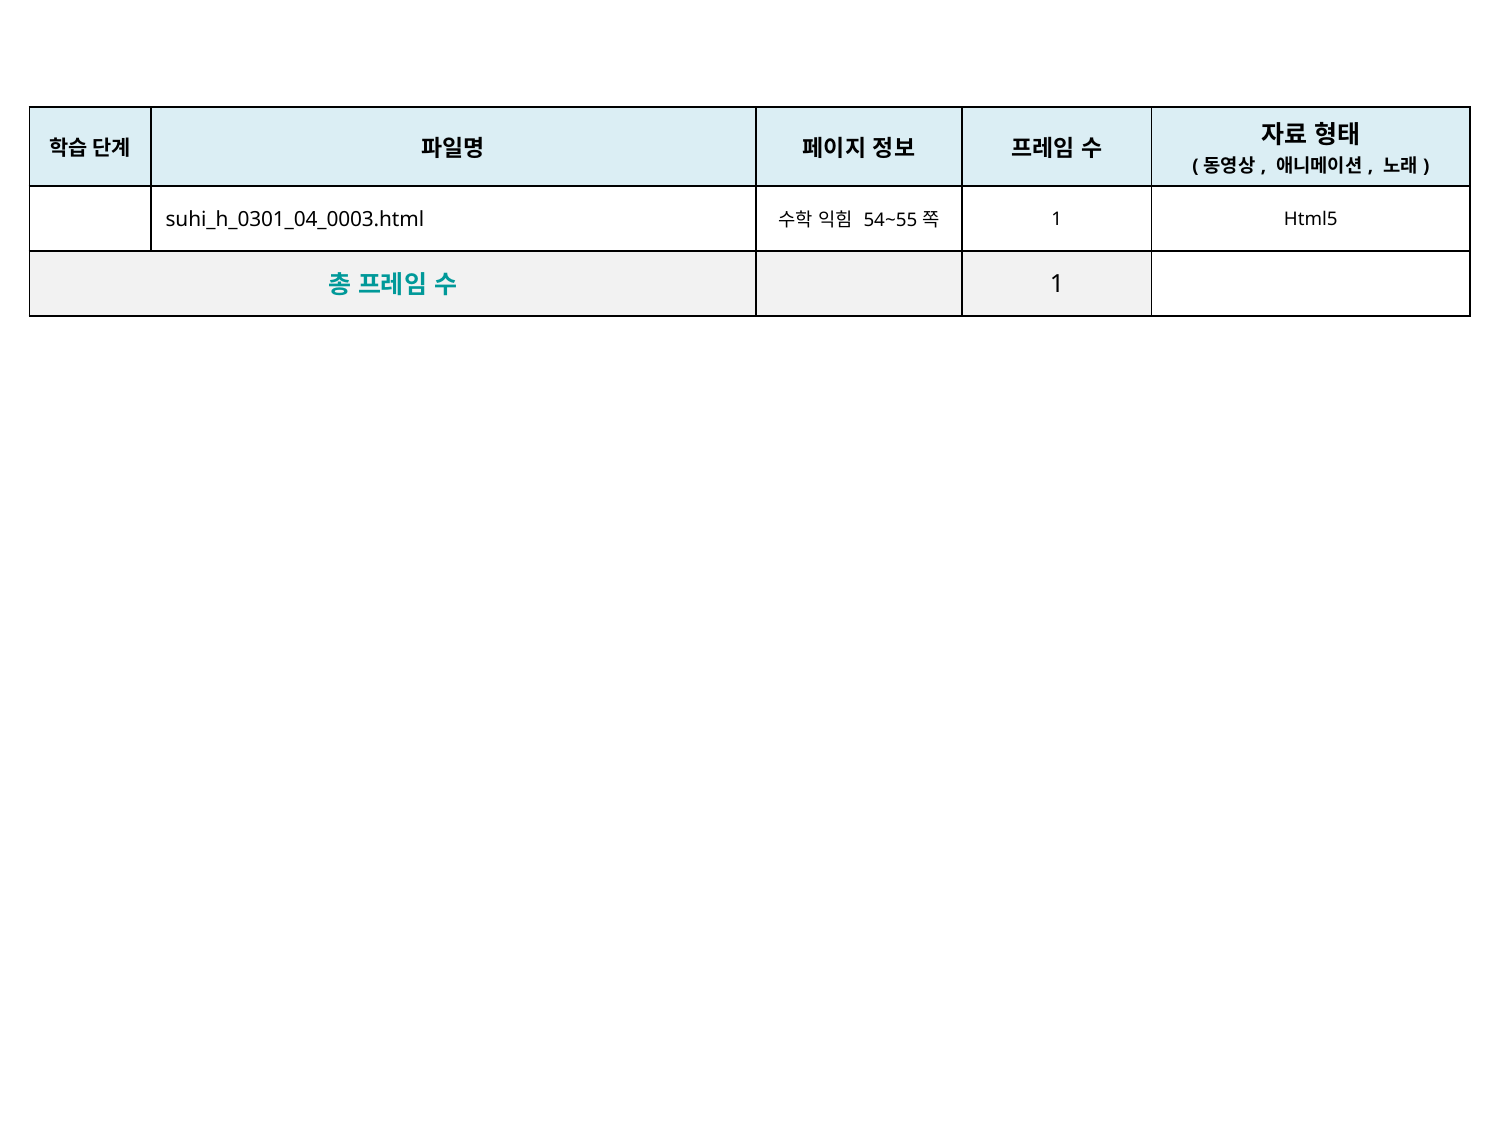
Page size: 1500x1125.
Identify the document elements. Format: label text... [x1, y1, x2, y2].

table_cell [30, 187, 150, 250]
table_header 학습 단계 [30, 108, 150, 185]
table_header 페이지 정보 [757, 108, 961, 185]
table_cell Html5 [1152, 187, 1469, 250]
table_cell 1 [963, 187, 1151, 250]
table_header 자료 형태 (동영상, 애니메이션, 노래) [1152, 108, 1469, 185]
table_cell 총 프레임 수 [30, 252, 755, 315]
table_cell 1 [963, 252, 1151, 315]
table_cell [757, 252, 961, 315]
table_header 프레임 수 [963, 108, 1151, 185]
table_cell 수학 익힘 54~55쪽 [757, 187, 961, 250]
table_cell suhi_h_0301_04_0003.html [152, 187, 755, 250]
table_cell [1152, 252, 1469, 315]
table_header 파일명 [152, 108, 755, 185]
